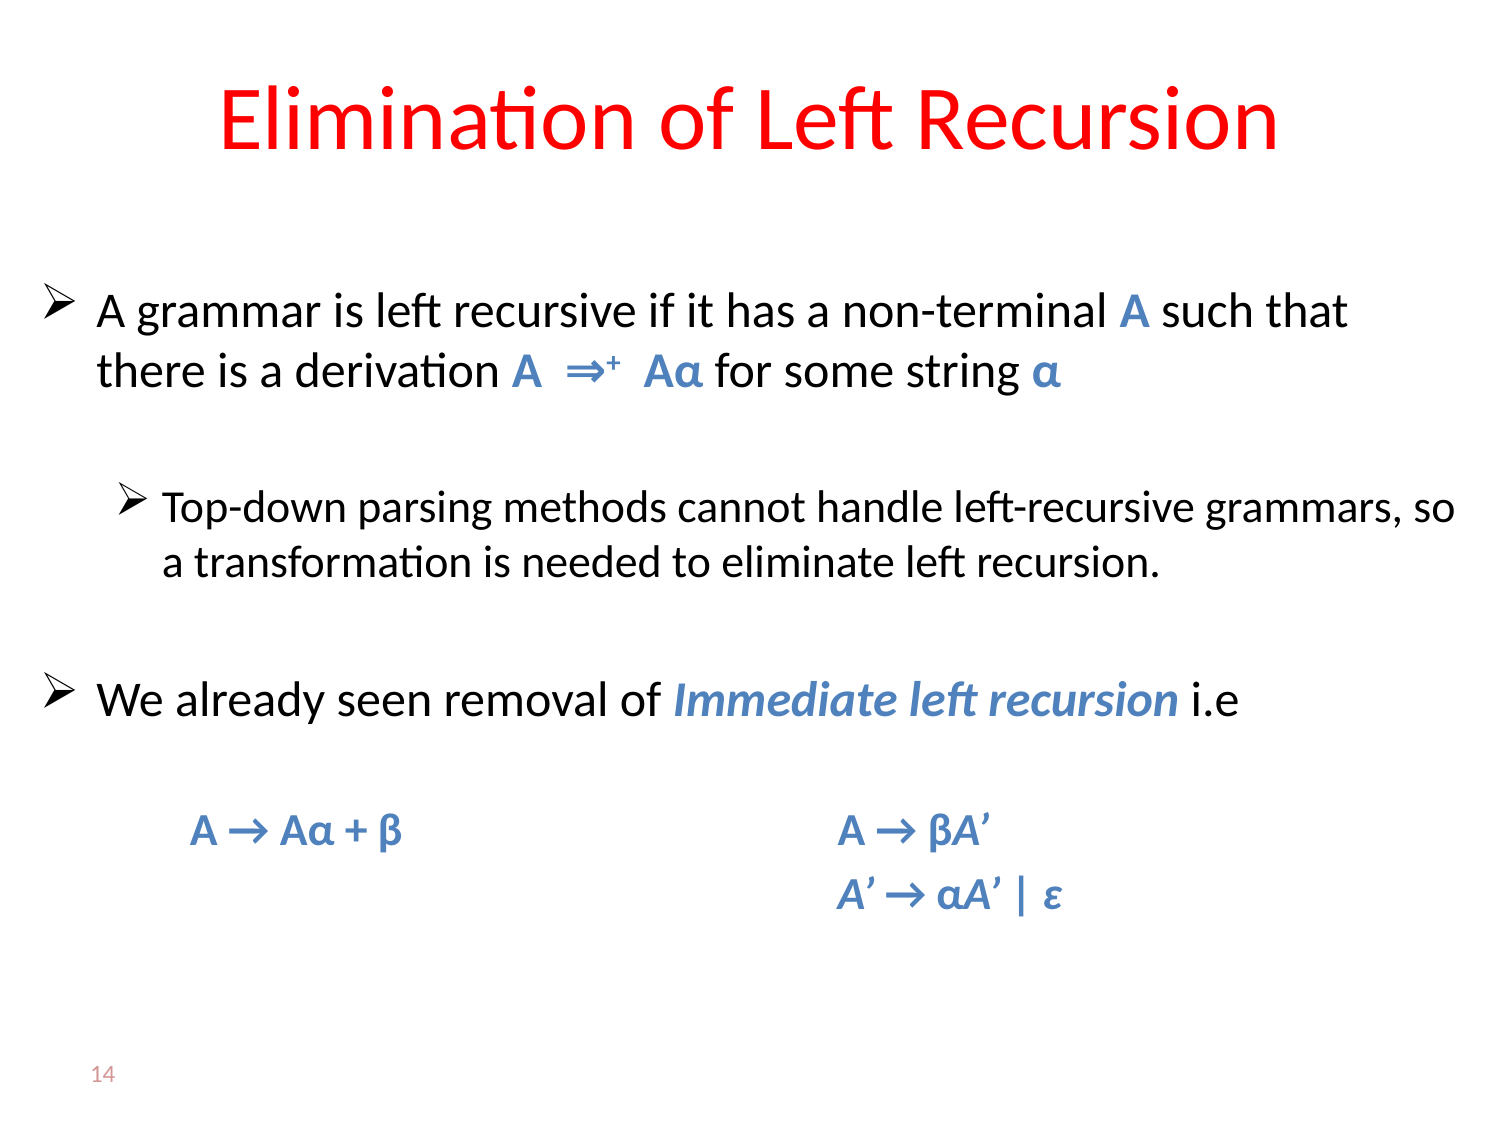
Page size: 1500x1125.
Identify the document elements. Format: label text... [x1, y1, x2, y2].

slide_number 14 [75, 1042, 425, 1103]
title Elimination of Left Recursion [75, 37, 1425, 188]
list A grammar is left recursive if it has a non-terminal A such that there is a derivation A ⇒+ Aα for some string α Top-down parsing methods cannot handle left-recursive grammars, so a transformation is needed to eliminate left recursion. We already seen removal of Immediate left recursion i.e A → Aα + β A → βA’ A’ → αA’ | ɛ [24, 200, 1475, 1025]
